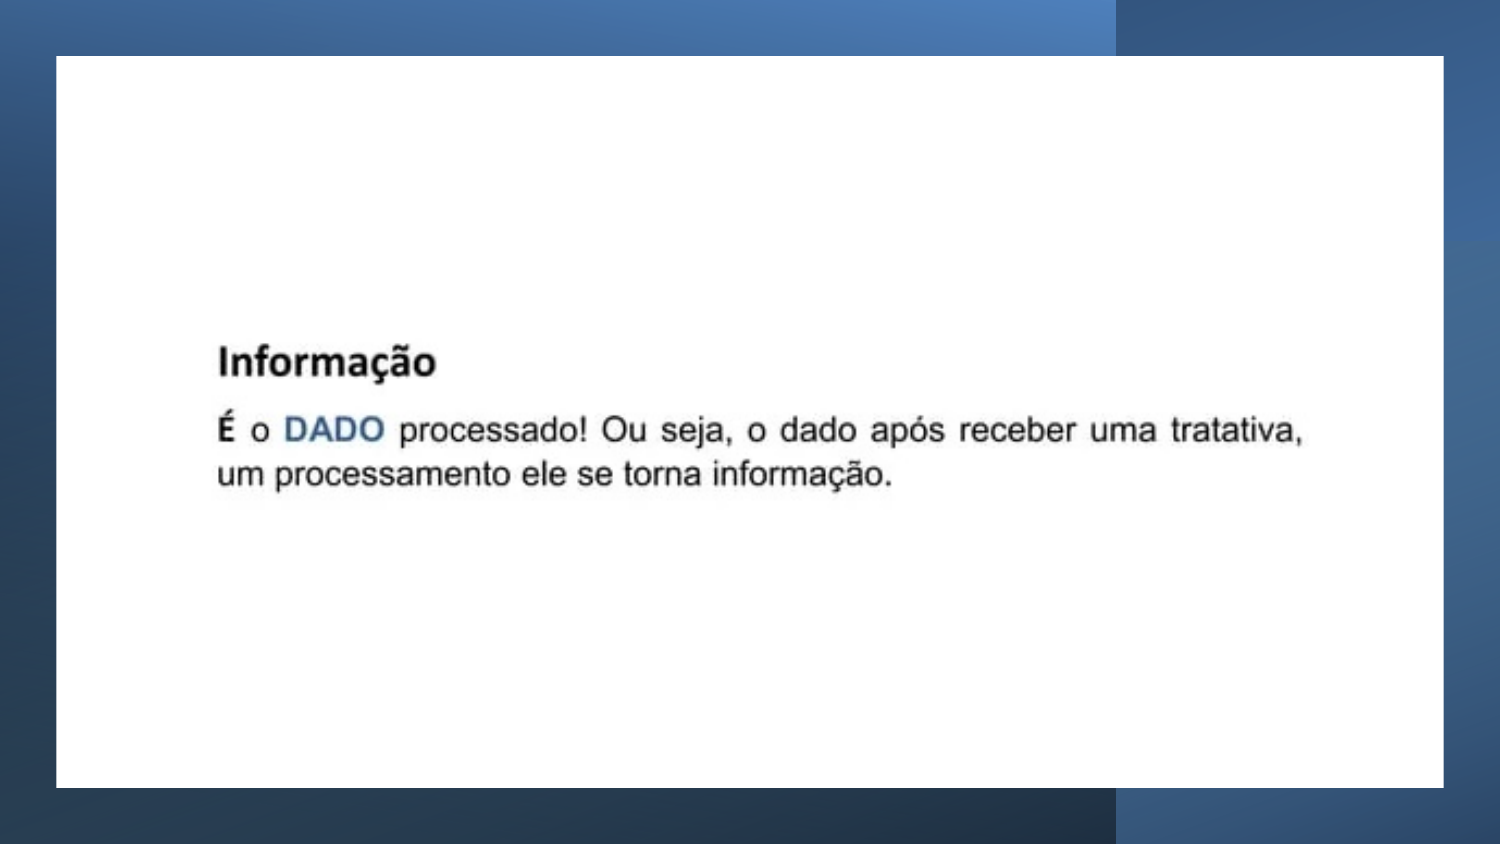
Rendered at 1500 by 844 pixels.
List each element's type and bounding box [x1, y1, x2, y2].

text_box [1118, 0, 1500, 239]
picture [56, 56, 1444, 788]
text_box [0, 239, 1500, 844]
text_box [0, 0, 1118, 239]
